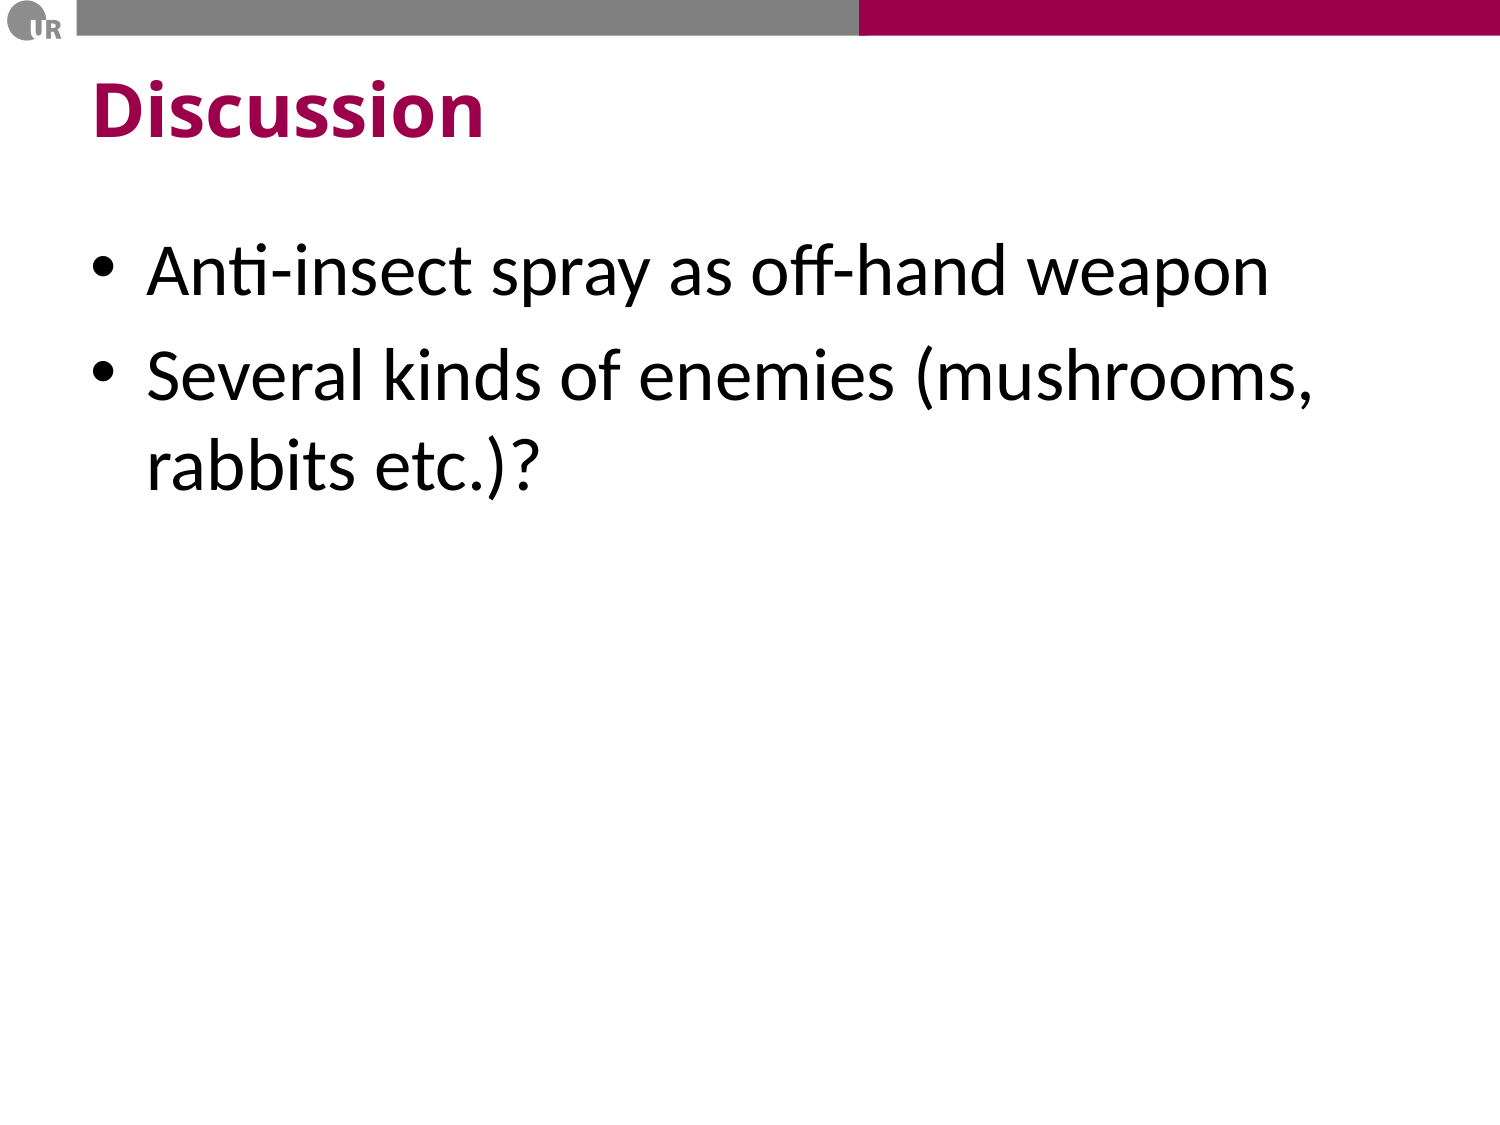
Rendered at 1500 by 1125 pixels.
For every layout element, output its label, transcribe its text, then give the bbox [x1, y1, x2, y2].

list Anti-insect spray as off-hand weapon Several kinds of enemies (mushrooms, rabbits etc.)? [75, 208, 1425, 728]
picture [0, 0, 64, 41]
title Discussion [75, 54, 1425, 161]
